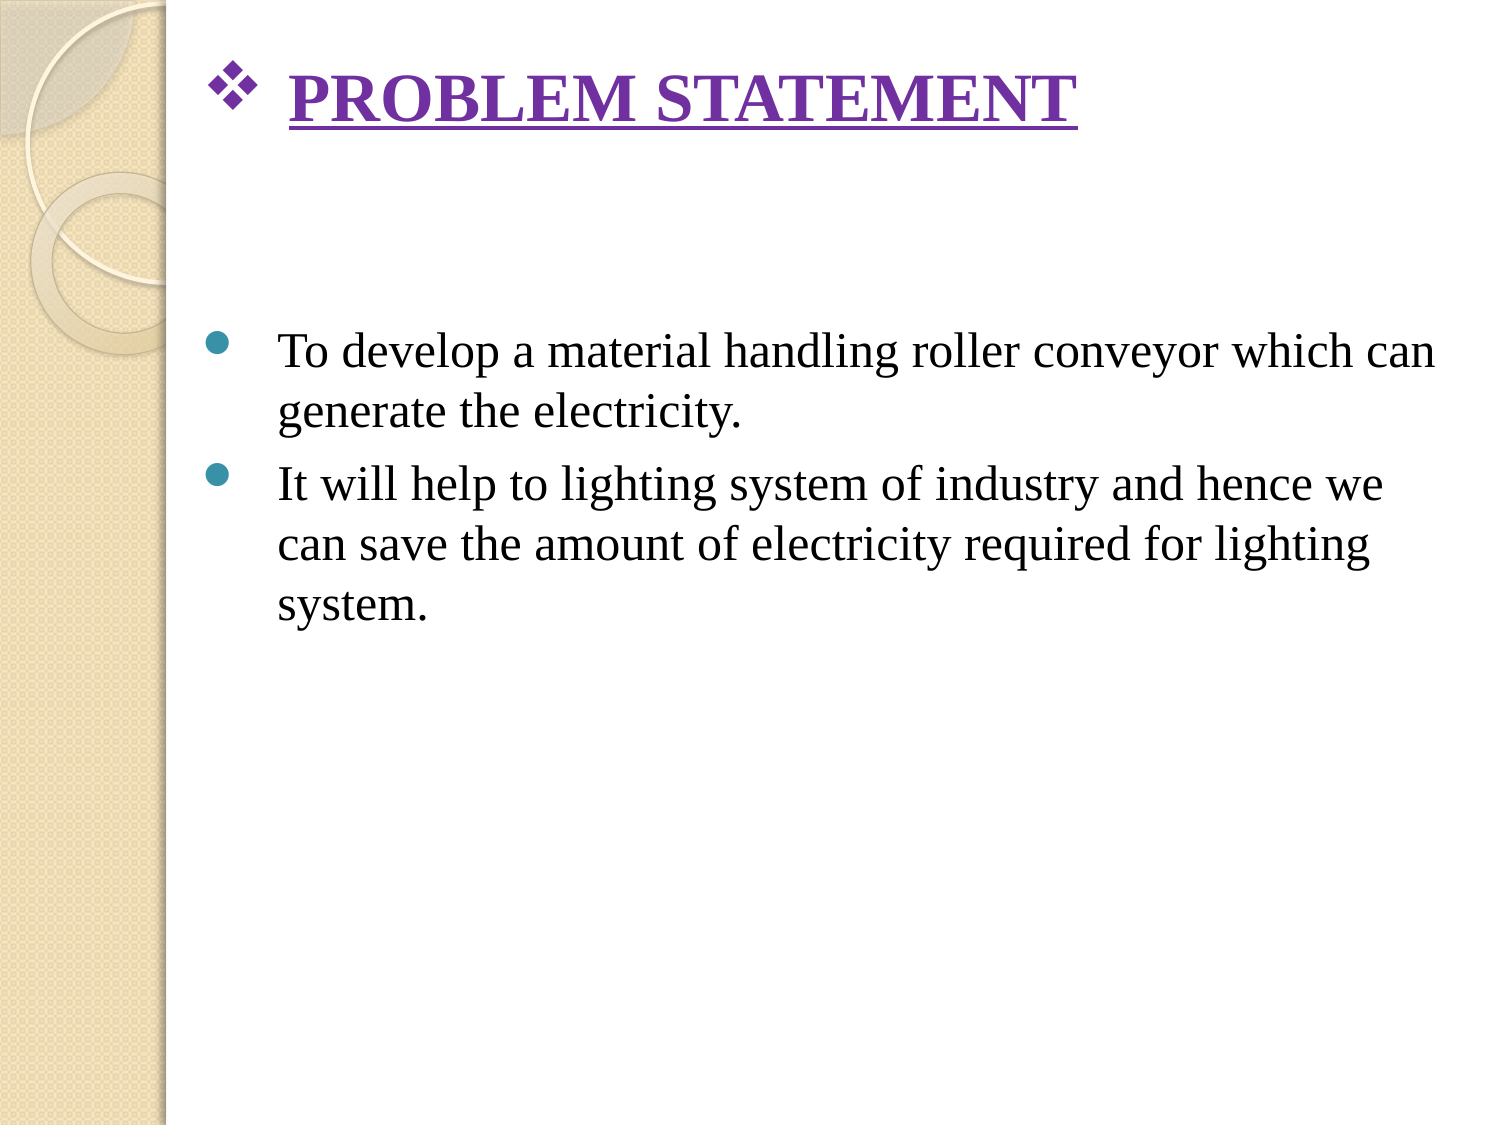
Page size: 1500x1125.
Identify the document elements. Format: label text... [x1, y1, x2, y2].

list To develop a material handling roller conveyor which can generate the electricity. It will help to lighting system of industry and hence we can save the amount of electricity required for lighting system. [187, 237, 1466, 900]
title PROBLEM STATEMENT [187, 45, 1466, 233]
